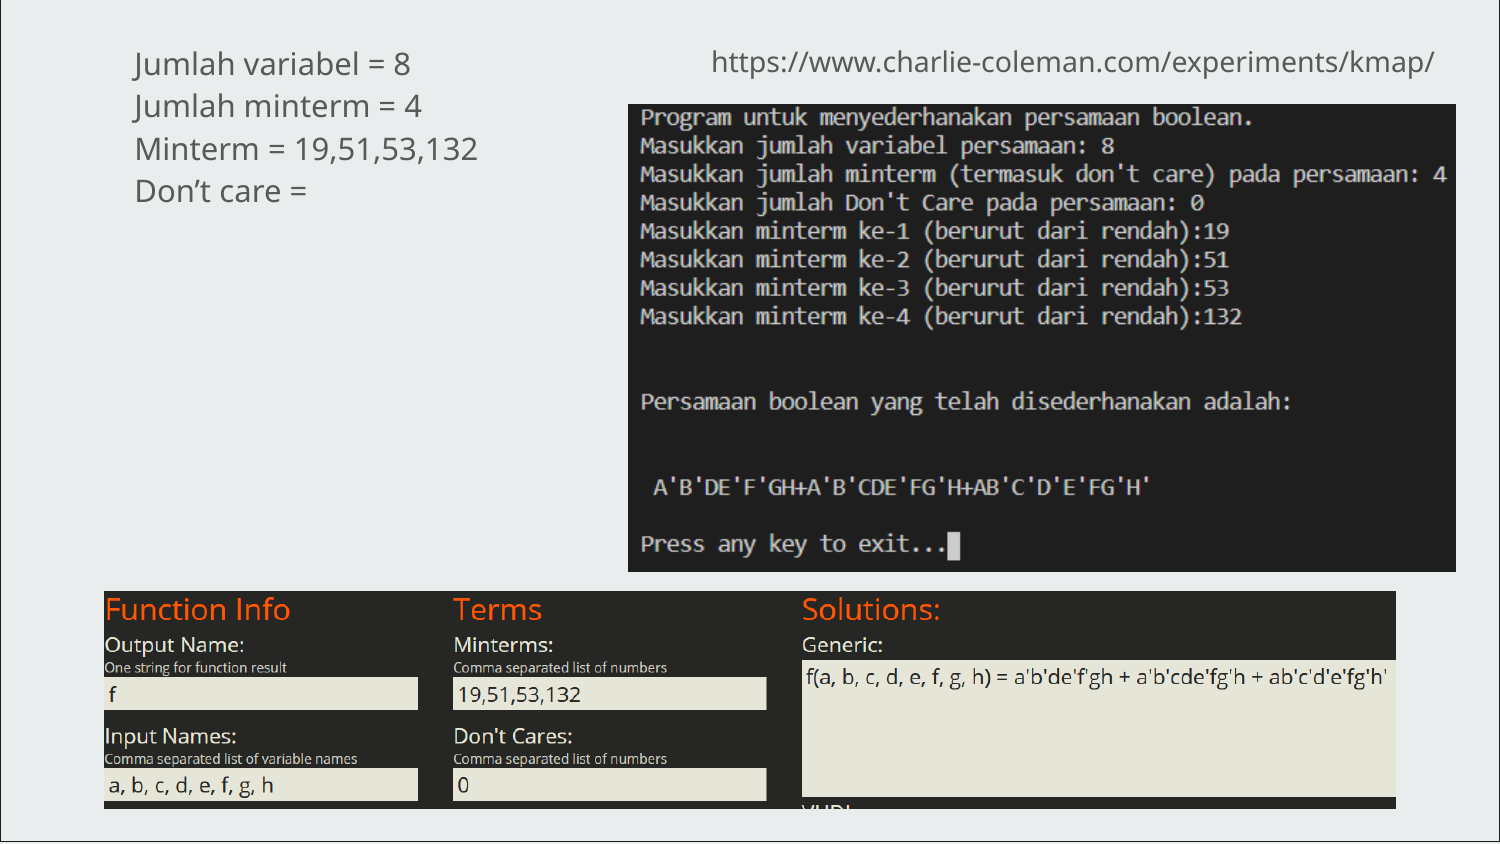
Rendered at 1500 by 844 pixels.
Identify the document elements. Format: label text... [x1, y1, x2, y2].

text_box [0, 0, 1500, 842]
subtitle Jumlah variabel = 8 Jumlah minterm = 4 Minterm = 19,51,53,132 Don’t care = [119, 27, 696, 227]
picture [628, 104, 1456, 572]
subtitle https://www.charlie-coleman.com/experiments/kmap/ [696, 27, 1500, 105]
picture [103, 590, 1396, 809]
